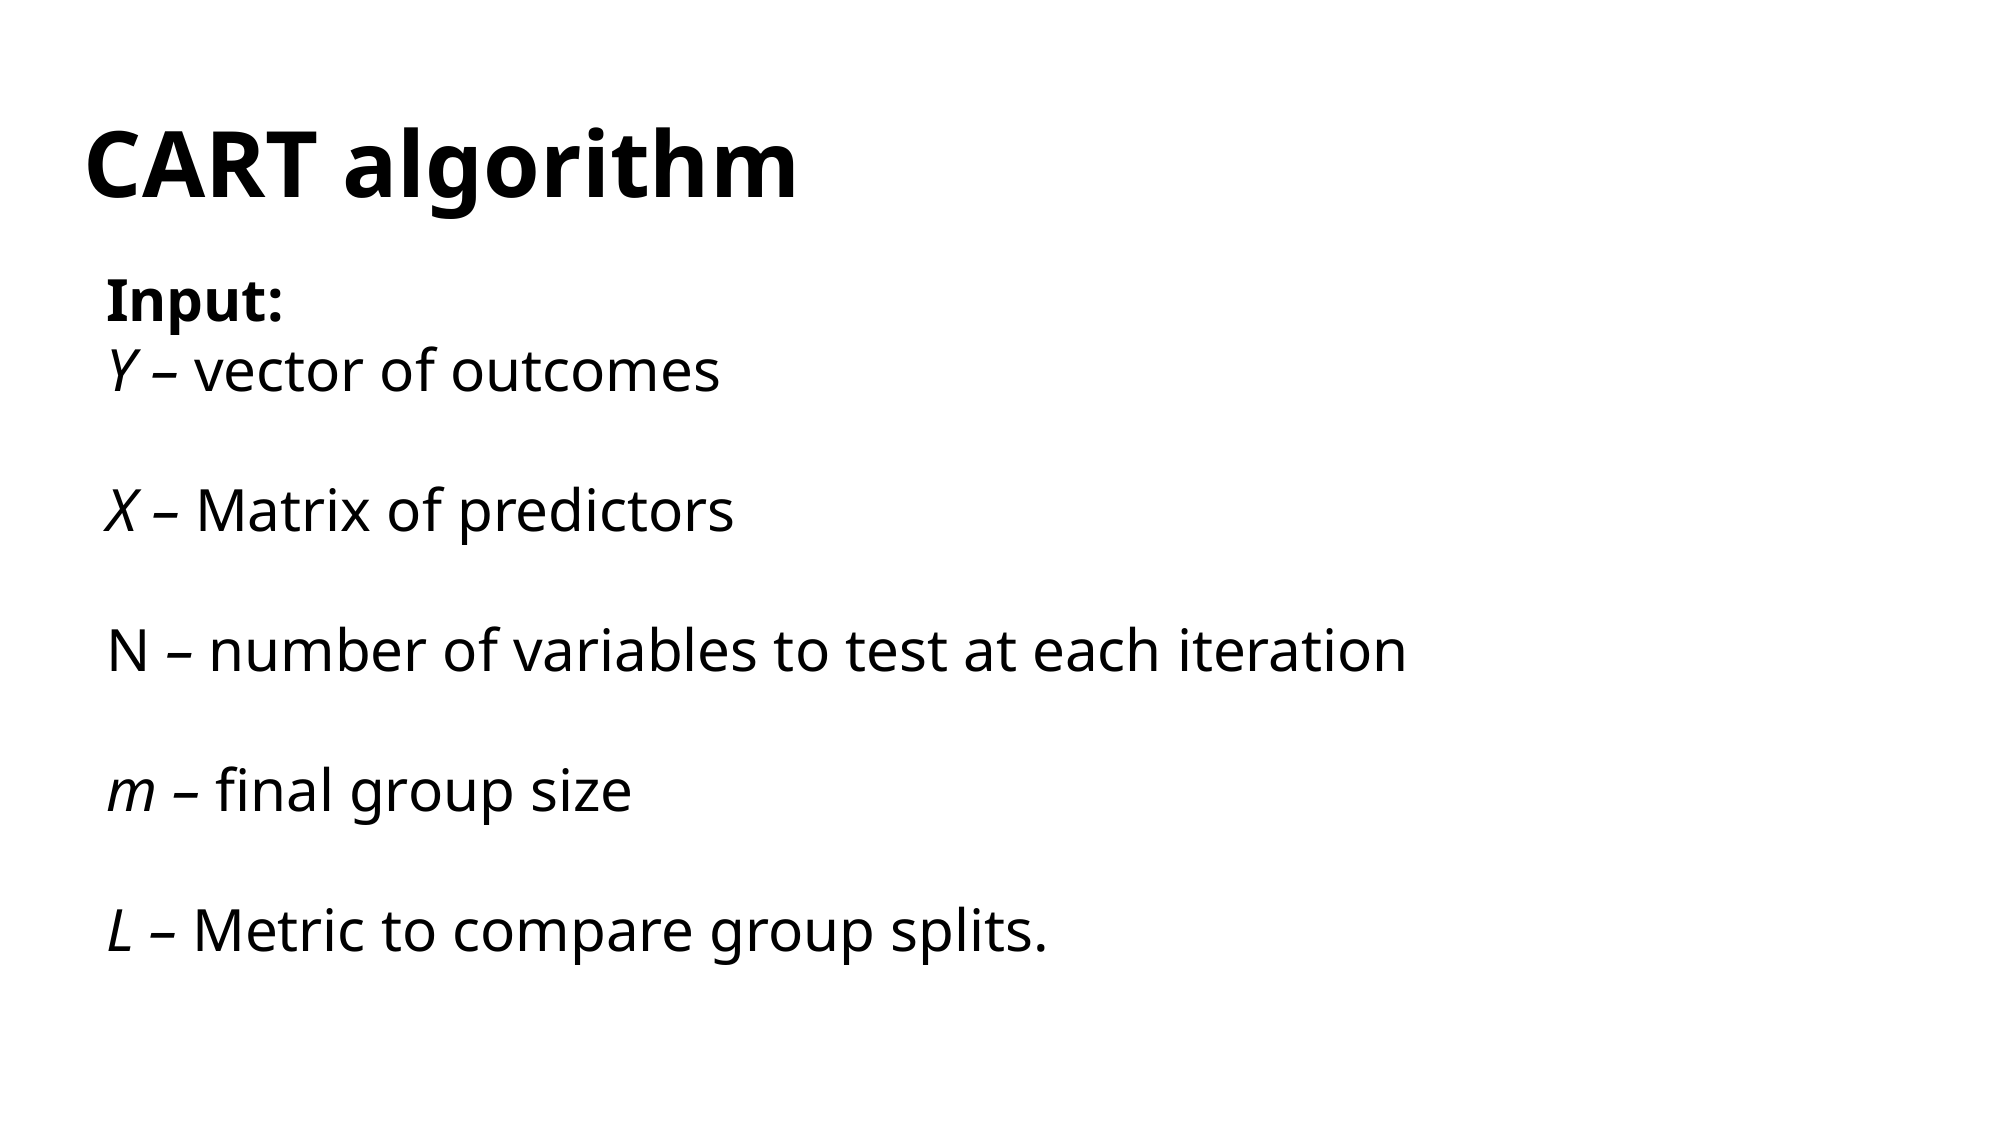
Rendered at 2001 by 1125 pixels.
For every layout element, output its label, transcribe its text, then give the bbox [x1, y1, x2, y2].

text_box Input: Y – vector of outcomes X – Matrix of predictors N – number of variables to test at each iteration m – final group size L – Metric to compare group splits. [91, 256, 1932, 1041]
title CART algorithm [68, 58, 1932, 277]
